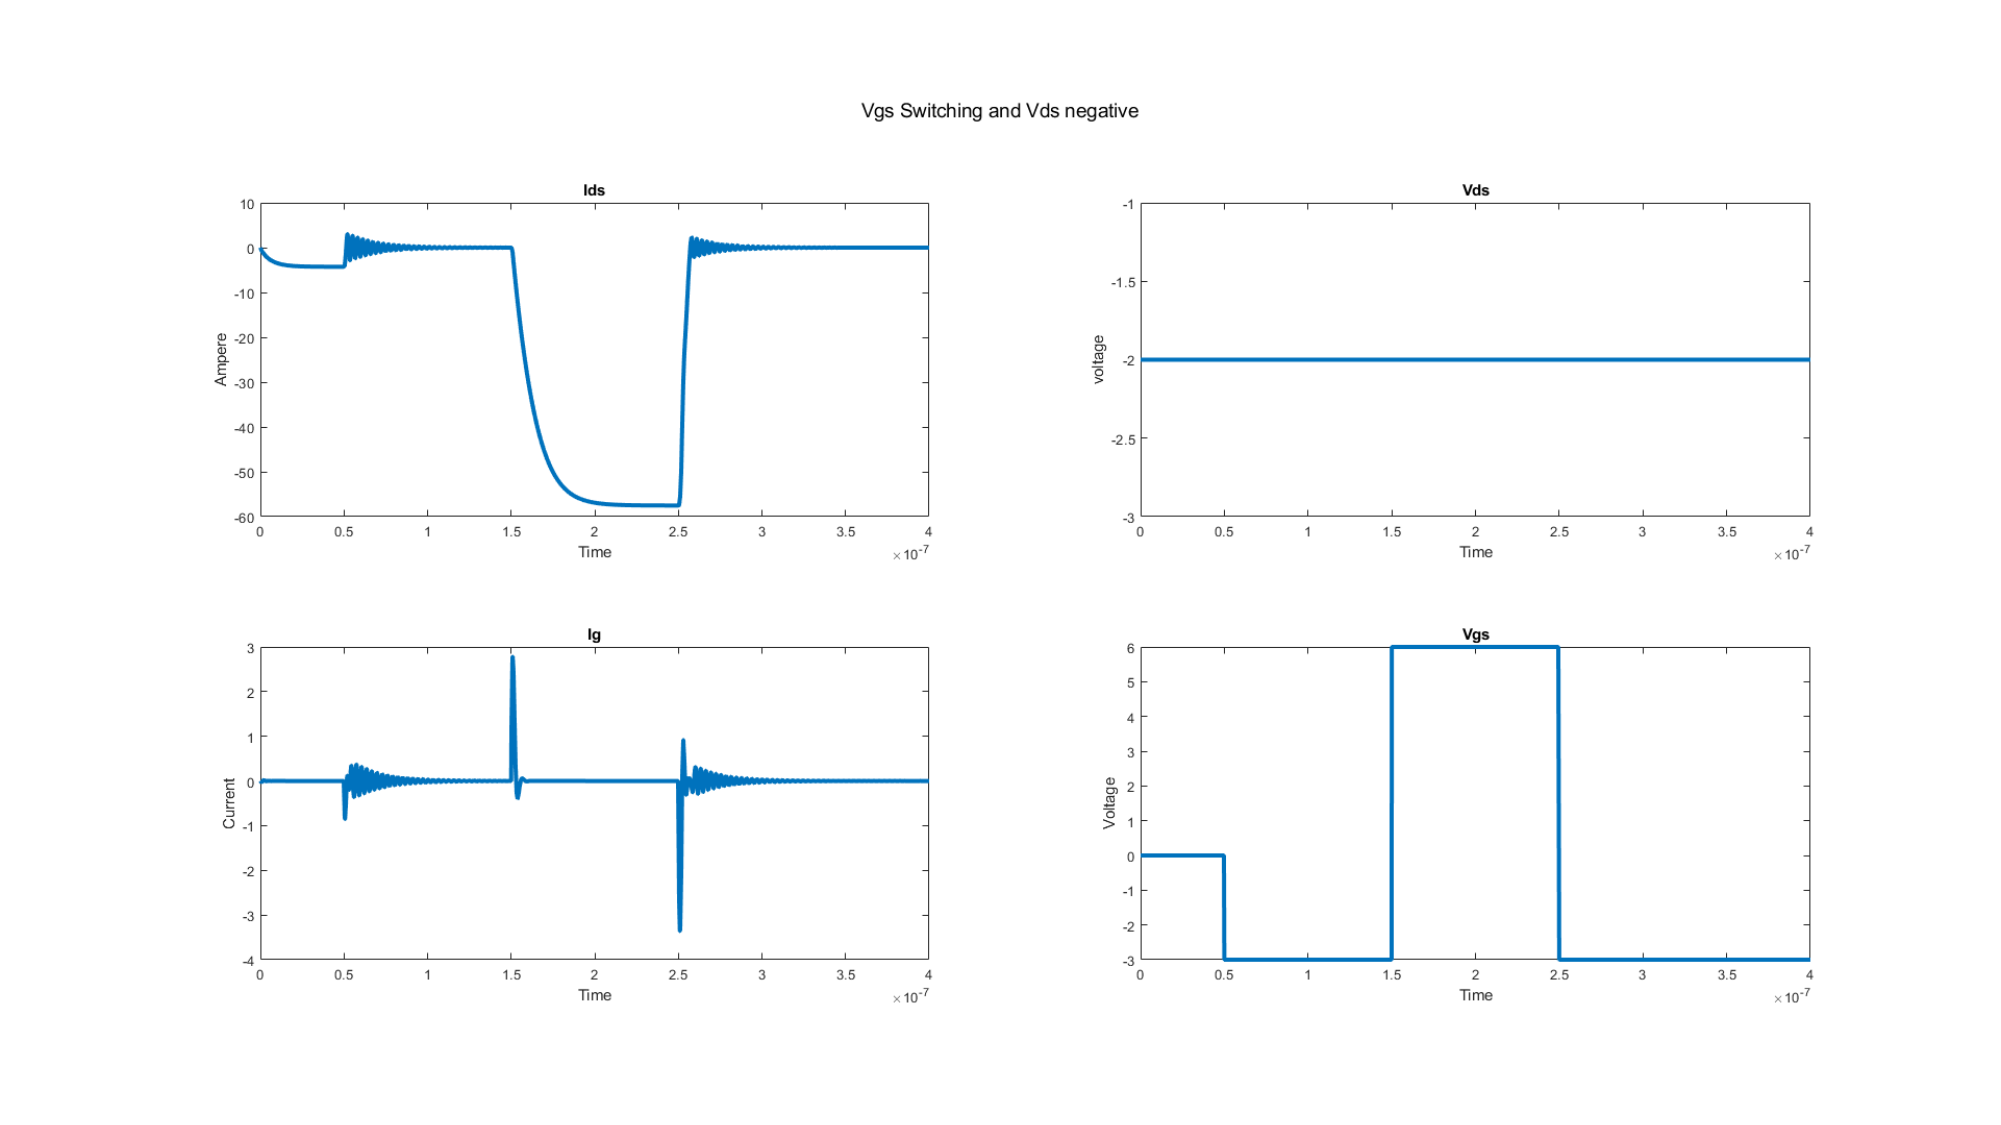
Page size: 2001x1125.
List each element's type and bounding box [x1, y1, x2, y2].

picture [0, 60, 2000, 1064]
